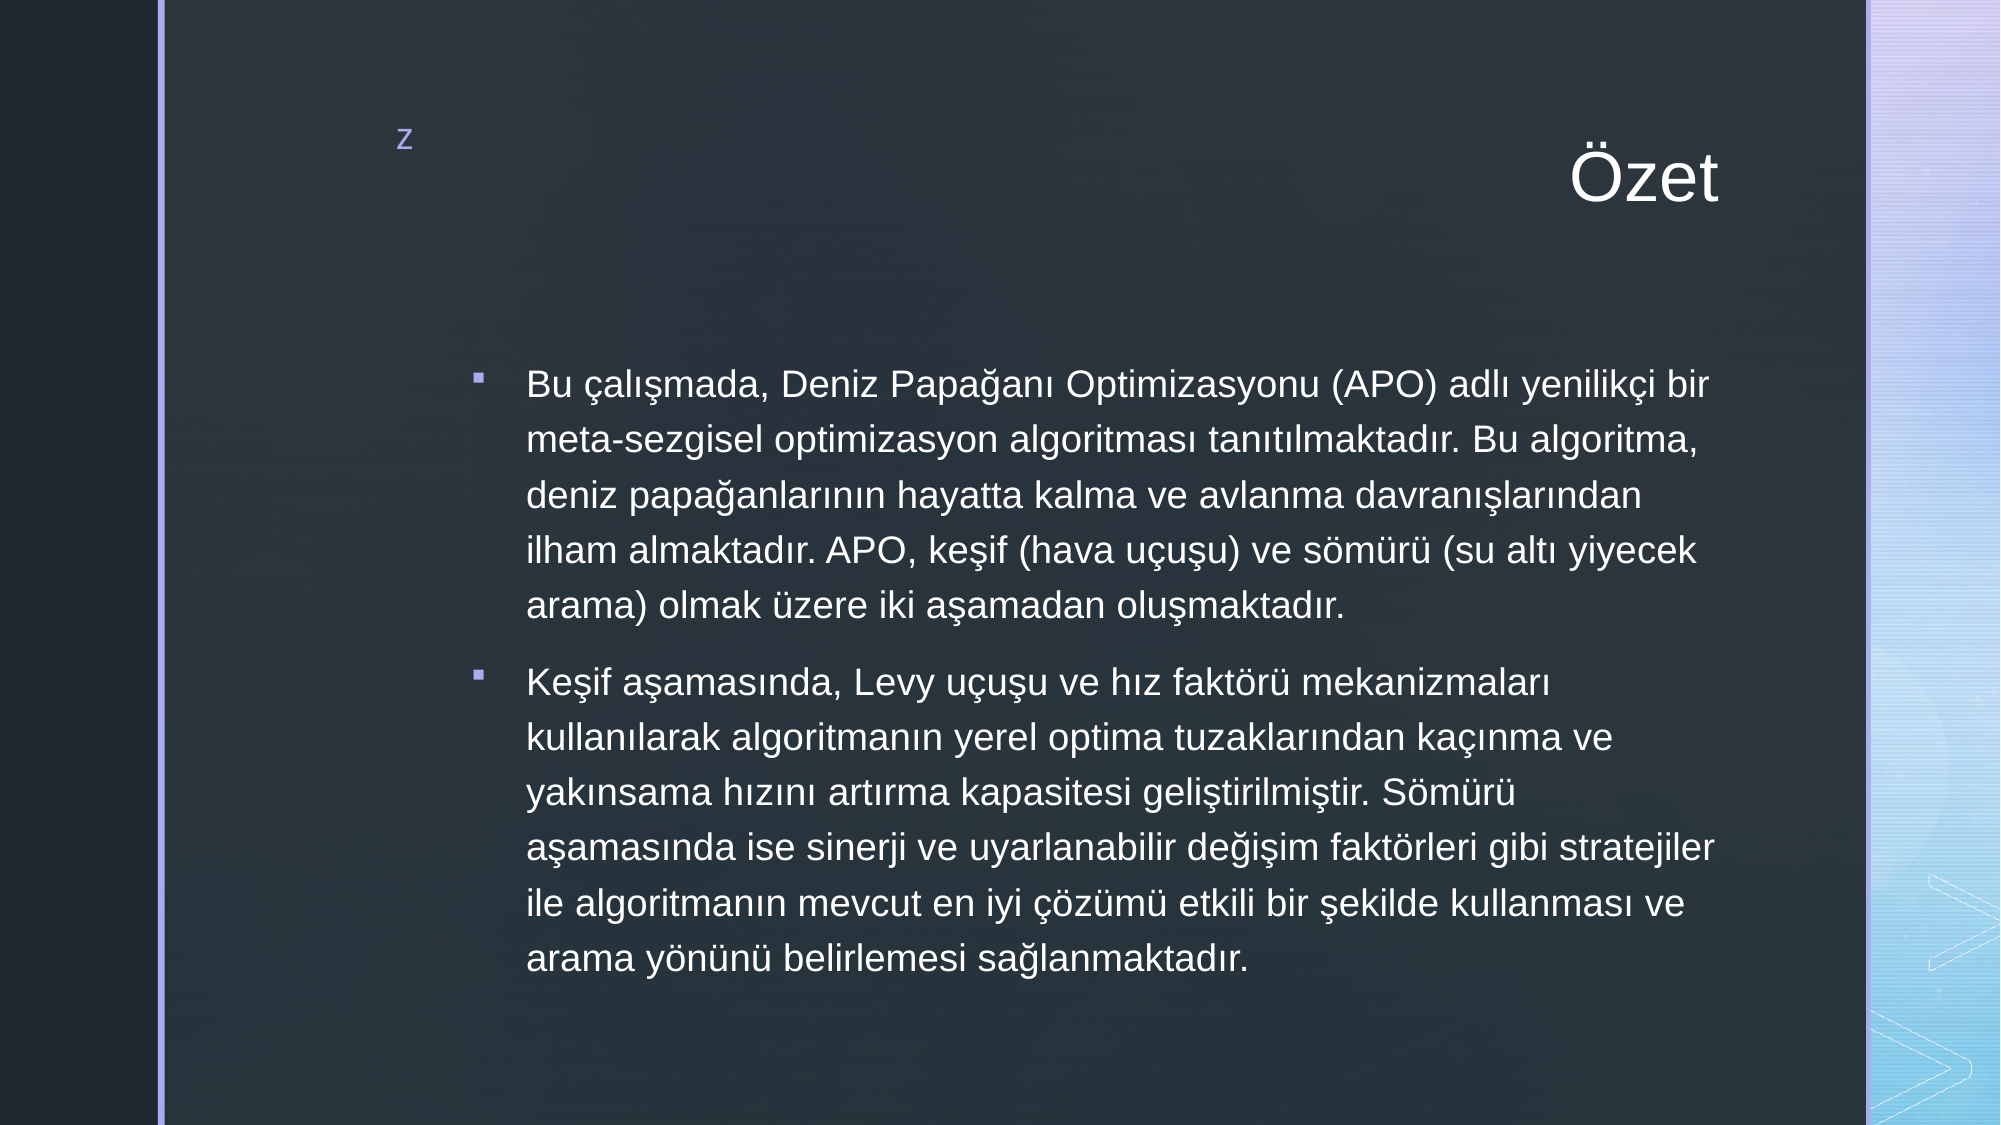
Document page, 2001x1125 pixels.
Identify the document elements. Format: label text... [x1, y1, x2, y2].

title Özet [428, 132, 1734, 310]
list Bu çalışmada, Deniz Papağanı Optimizasyonu (APO) adlı yenilikçi bir meta-sezgisel optimizasyon algoritması tanıtılmaktadır. Bu algoritma, deniz papağanlarının hayatta kalma ve avlanma davranışlarından ilham almaktadır. APO, keşif (hava uçuşu) ve sömürü (su altı yiyecek arama) olmak üzere iki aşamadan oluşmaktadır. Keşif aşamasında, Levy uçuşu ve hız faktörü mekanizmaları kullanılarak algoritmanın yerel optima tuzaklarından kaçınma ve yakınsama hızını artırma kapasitesi geliştirilmiştir. Sömürü aşamasında ise sinerji ve uyarlanabilir değişim faktörleri gibi stratejiler ile algoritmanın mevcut en iyi çözümü etkili bir şekilde kullanması ve arama yönünü belirlemesi sağlanmaktadır. [454, 336, 1734, 993]
picture [1871, 0, 2001, 1125]
